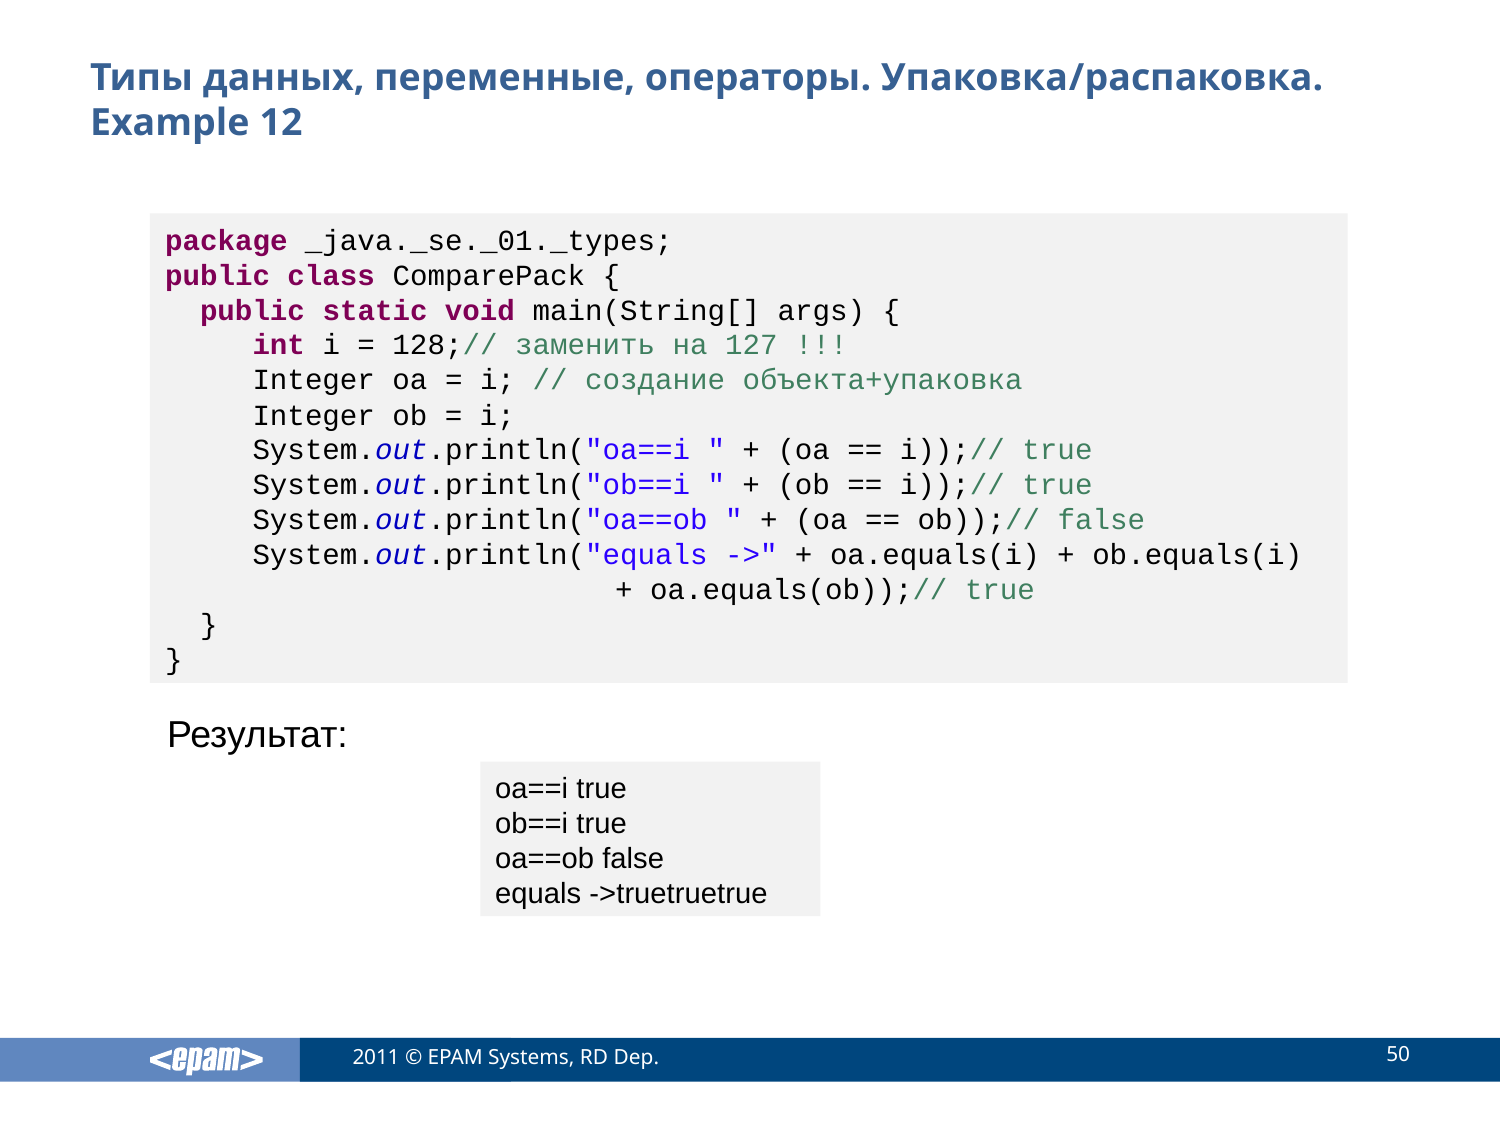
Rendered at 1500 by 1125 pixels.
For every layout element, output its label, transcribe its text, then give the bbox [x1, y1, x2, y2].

title Типы данных, переменные, операторы. Упаковка/распаковка. Example 12 [75, 45, 1425, 163]
text_box oa==i true ob==i true oa==ob false equals ->truetruetrue [480, 773, 821, 917]
text_box package _java._se._01._types; public class ComparePack { public static void main(String[] args) { int i = 128;// заменить на 127 !!! Integer oa = i; // создание объекта+упаковка Integer ob = i; System.out.println("oa==i " + (oa == i));// true System.out.println("ob==i " + (ob == i));// true System.out.println("oa==ob " + (oa == ob));// false System.out.println("equals ->" + oa.equals(i) + ob.equals(i) + oa.equals(ob));// true } } [149, 213, 1348, 683]
slide_number 50 [1262, 1025, 1425, 1085]
footer 2011 © EPAM Systems, RD Dep. [337, 1028, 738, 1088]
list Результат: [152, 703, 1353, 773]
